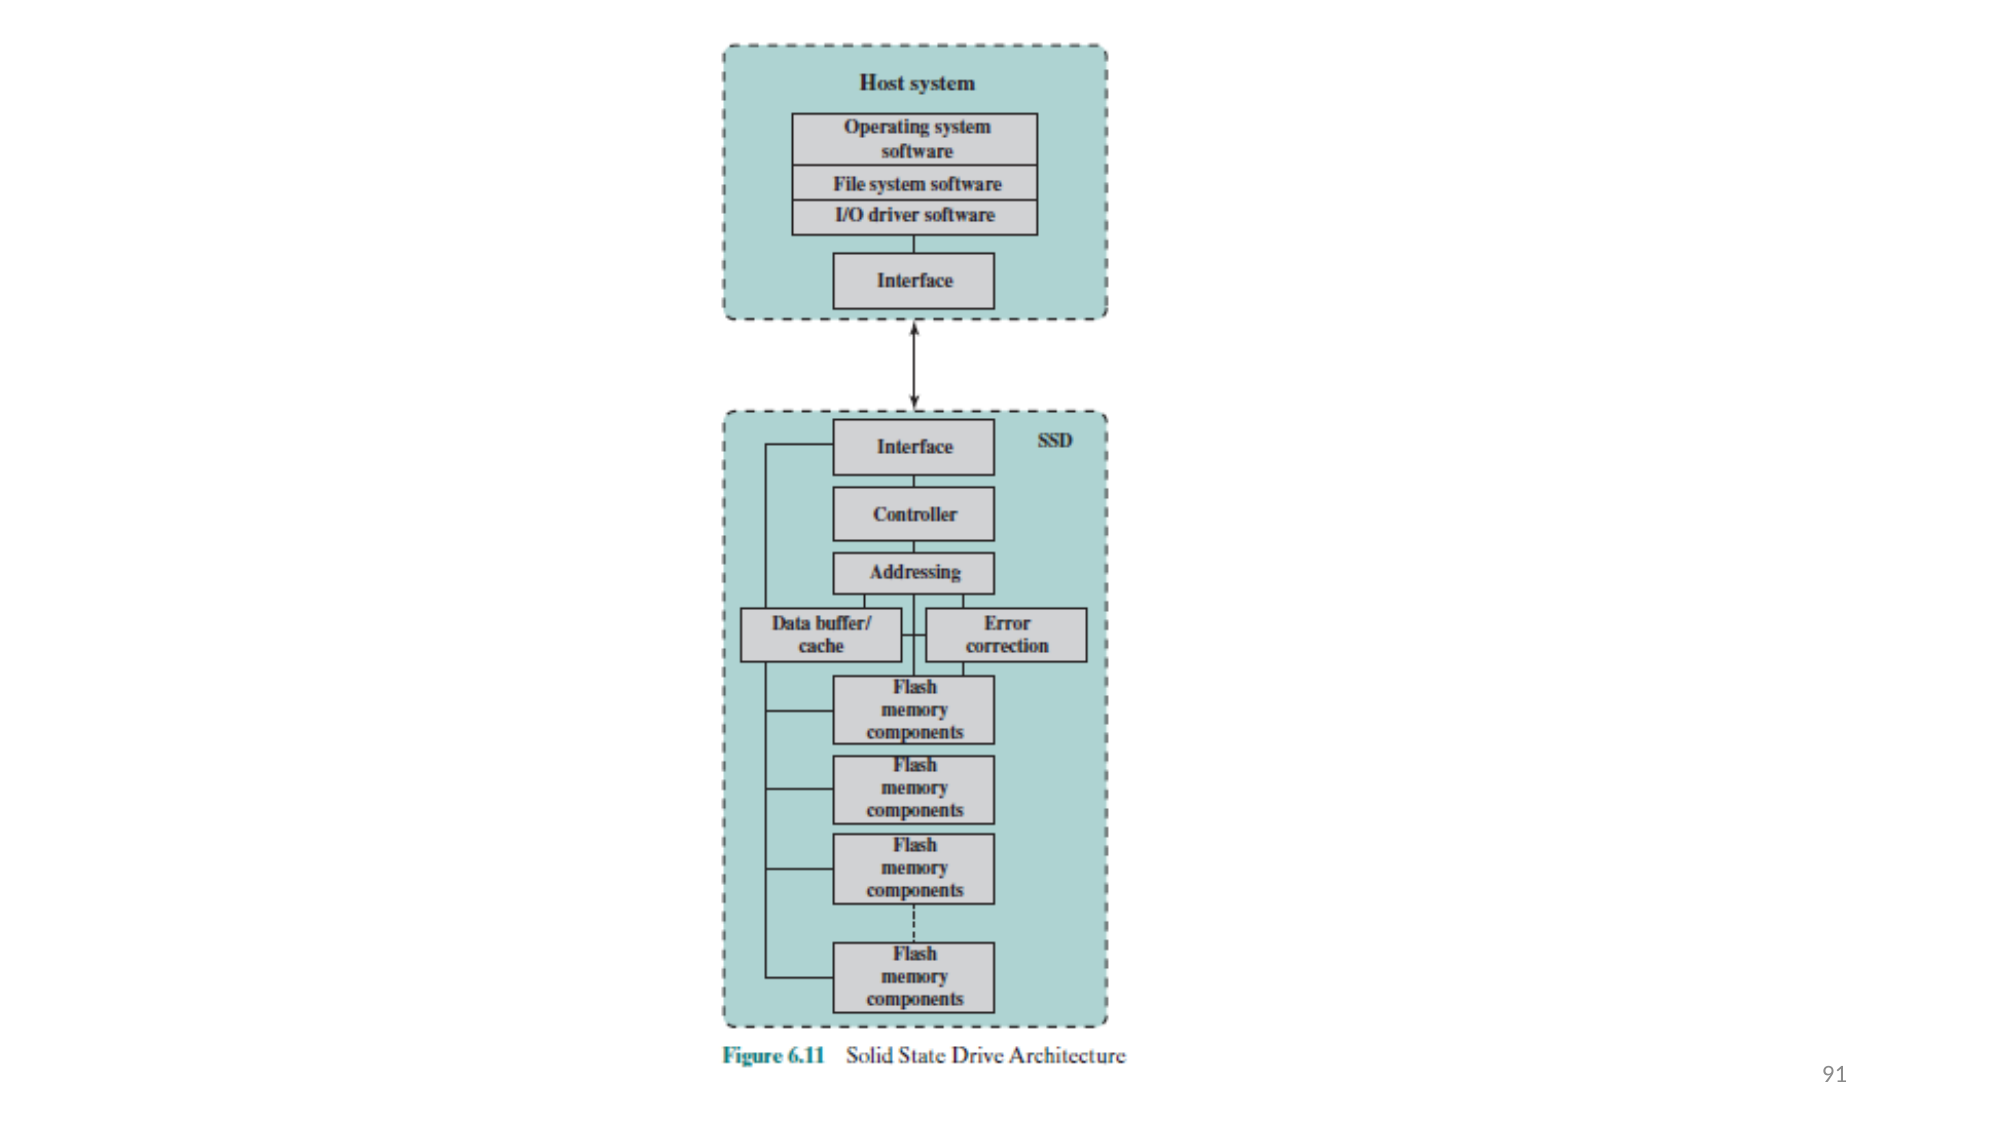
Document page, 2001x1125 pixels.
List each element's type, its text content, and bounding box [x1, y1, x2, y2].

slide_number 91 [1412, 1042, 1863, 1103]
picture [648, 23, 1221, 1082]
